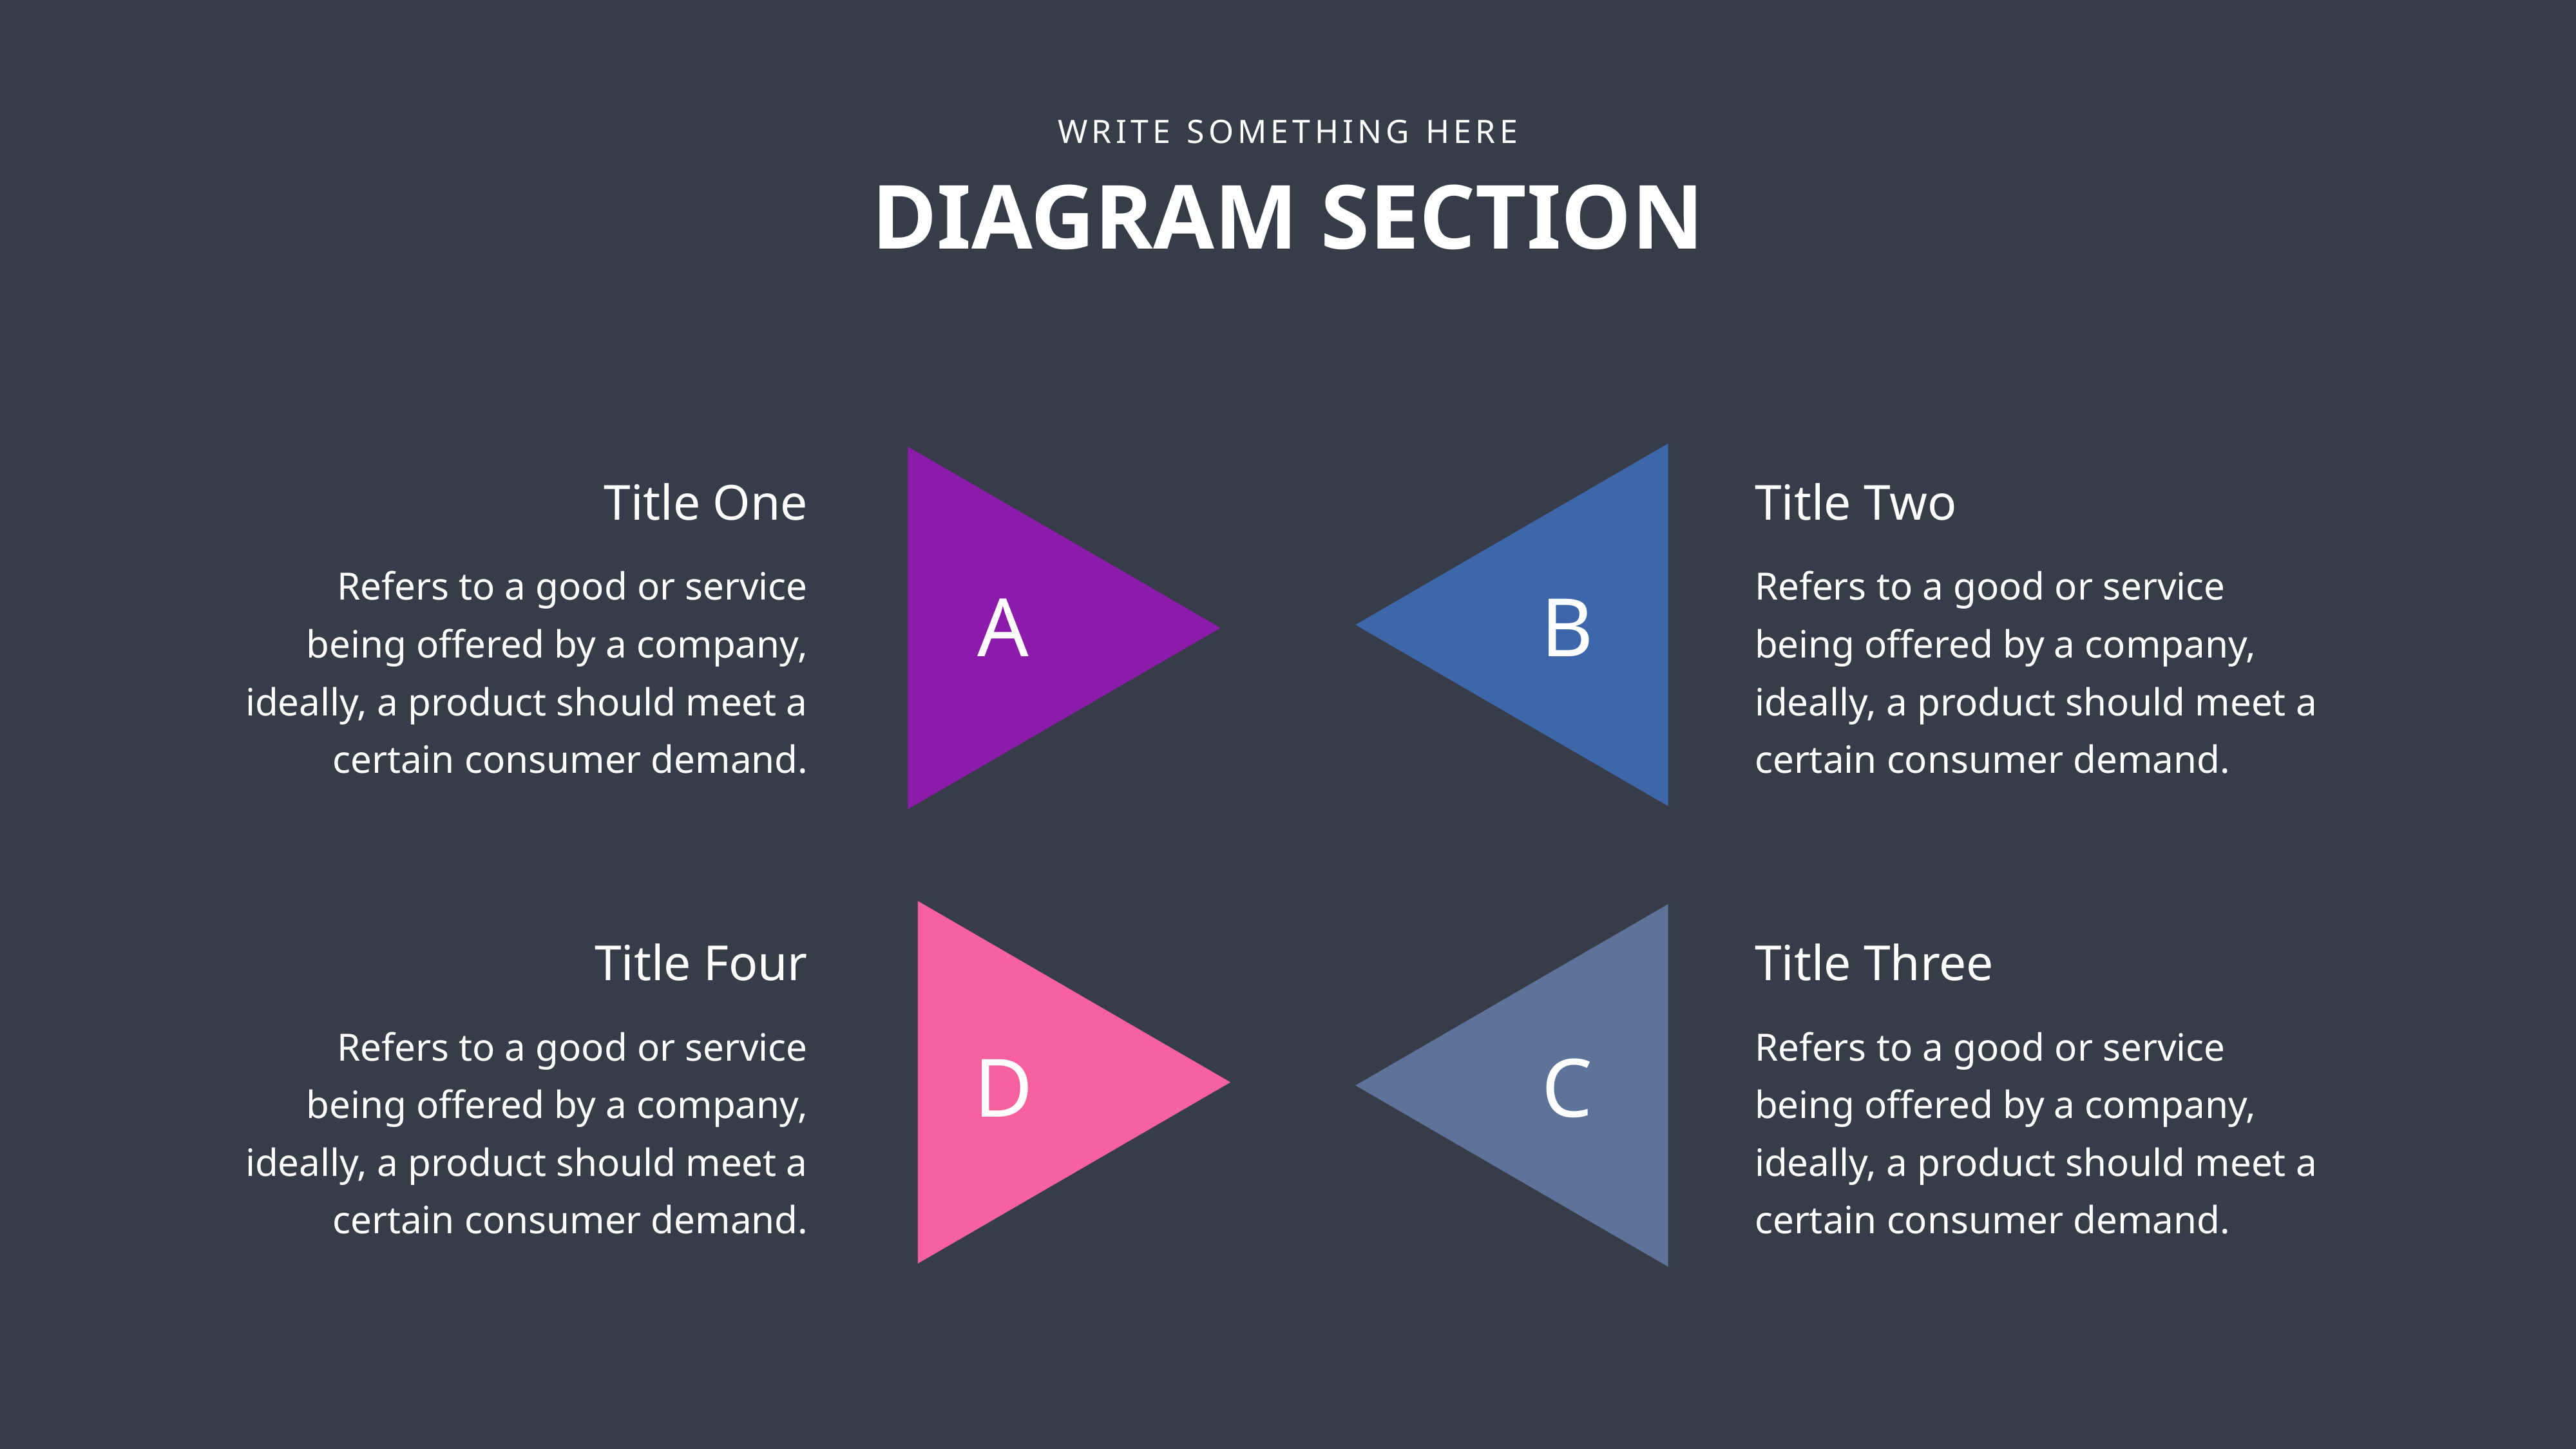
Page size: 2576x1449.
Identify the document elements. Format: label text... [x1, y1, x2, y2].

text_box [235, 443, 2327, 1267]
text_box WRITE SOMETHING HERE [1048, 106, 1528, 155]
text_box DIAGRAM SECTION [735, 155, 1841, 272]
